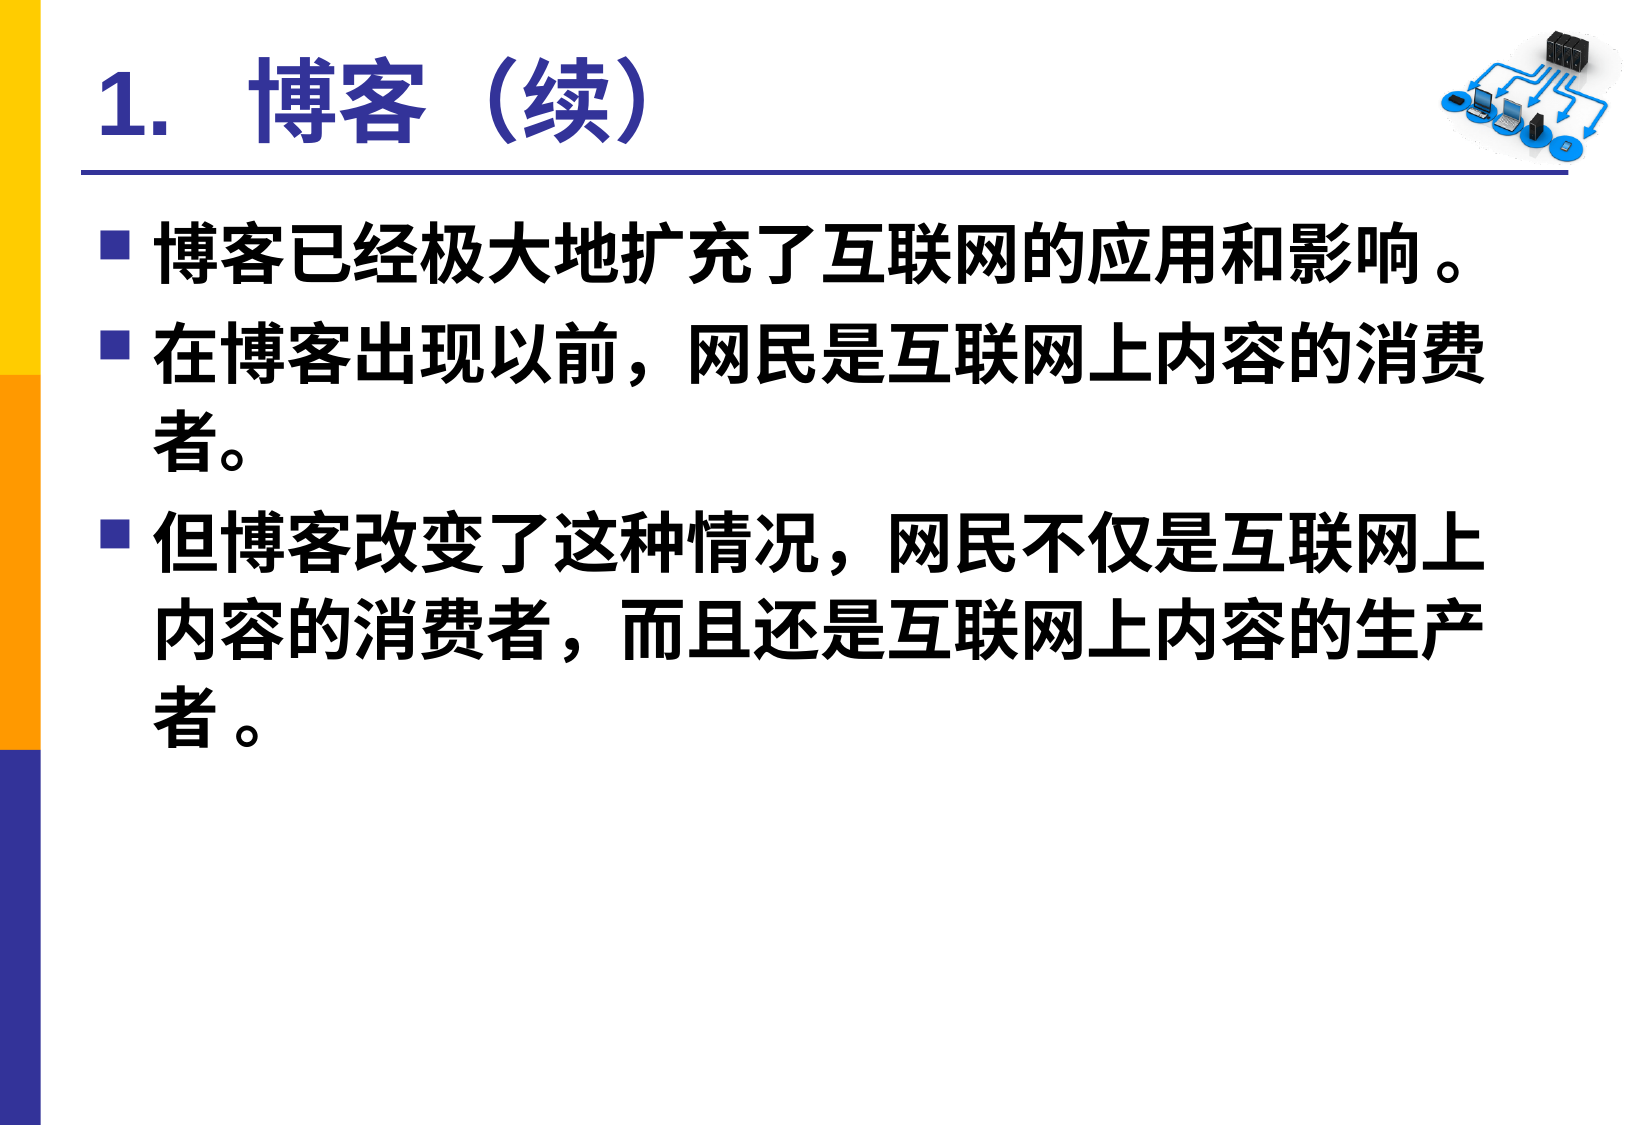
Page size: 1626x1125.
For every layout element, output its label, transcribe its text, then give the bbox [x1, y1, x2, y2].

list 博客已经极大地扩充了互联网的应用和影响 。 在博客出现以前，网民是互联网上内容的消费者。 但博客改变了这种情况，网民不仅是互联网上内容的消费者，而且还是互联网上内容的生产者 。 [81, 196, 1569, 1006]
picture [1438, 30, 1624, 165]
title 1. 博客（续） [81, 30, 1569, 161]
